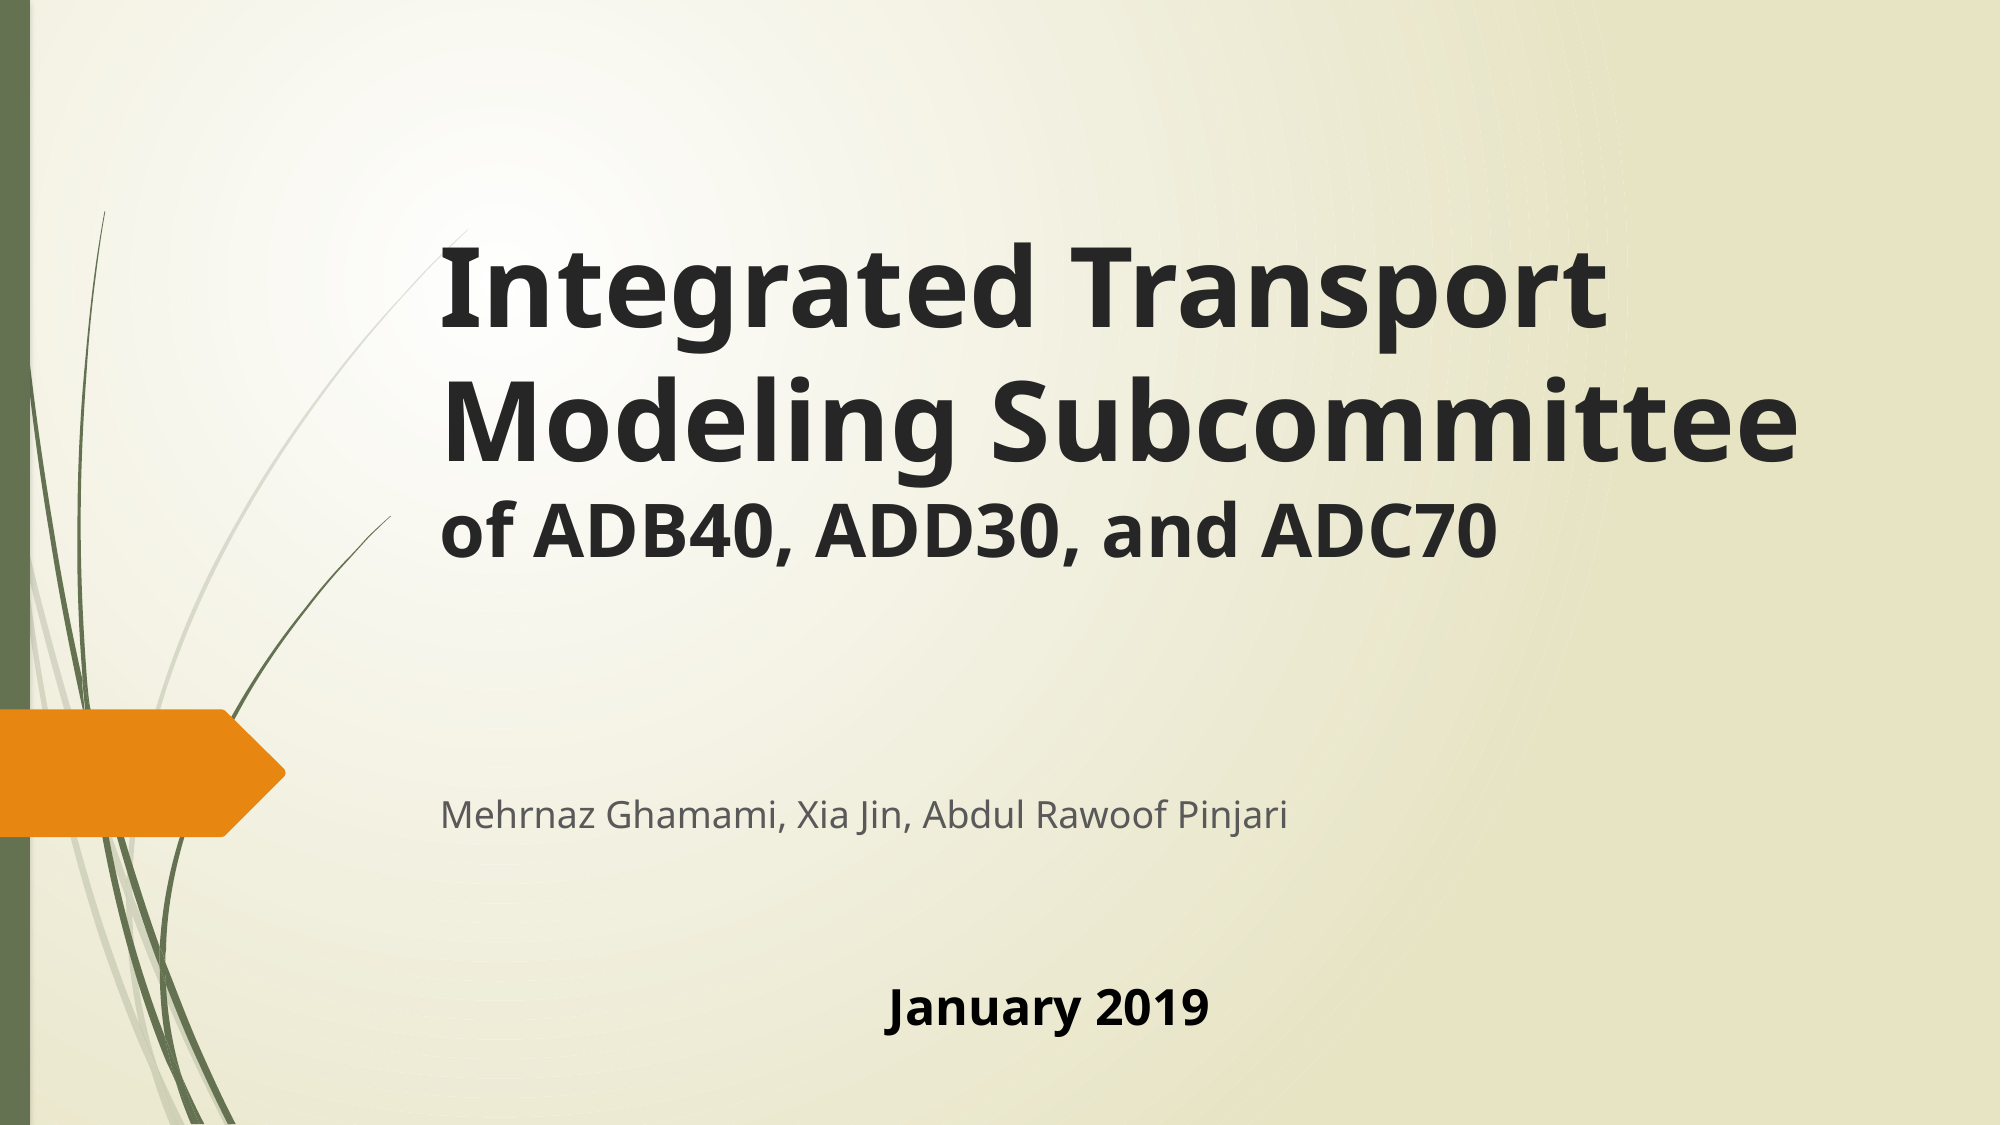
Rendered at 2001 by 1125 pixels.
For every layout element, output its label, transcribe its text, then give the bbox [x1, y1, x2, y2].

title Integrated Transport Modeling Subcommittee of ADB40, ADD30, and ADC70 [424, 208, 1888, 581]
text_box January 2019 [873, 968, 1225, 1044]
subtitle Mehrnaz Ghamami, Xia Jin, Abdul Rawoof Pinjari [424, 783, 1888, 969]
